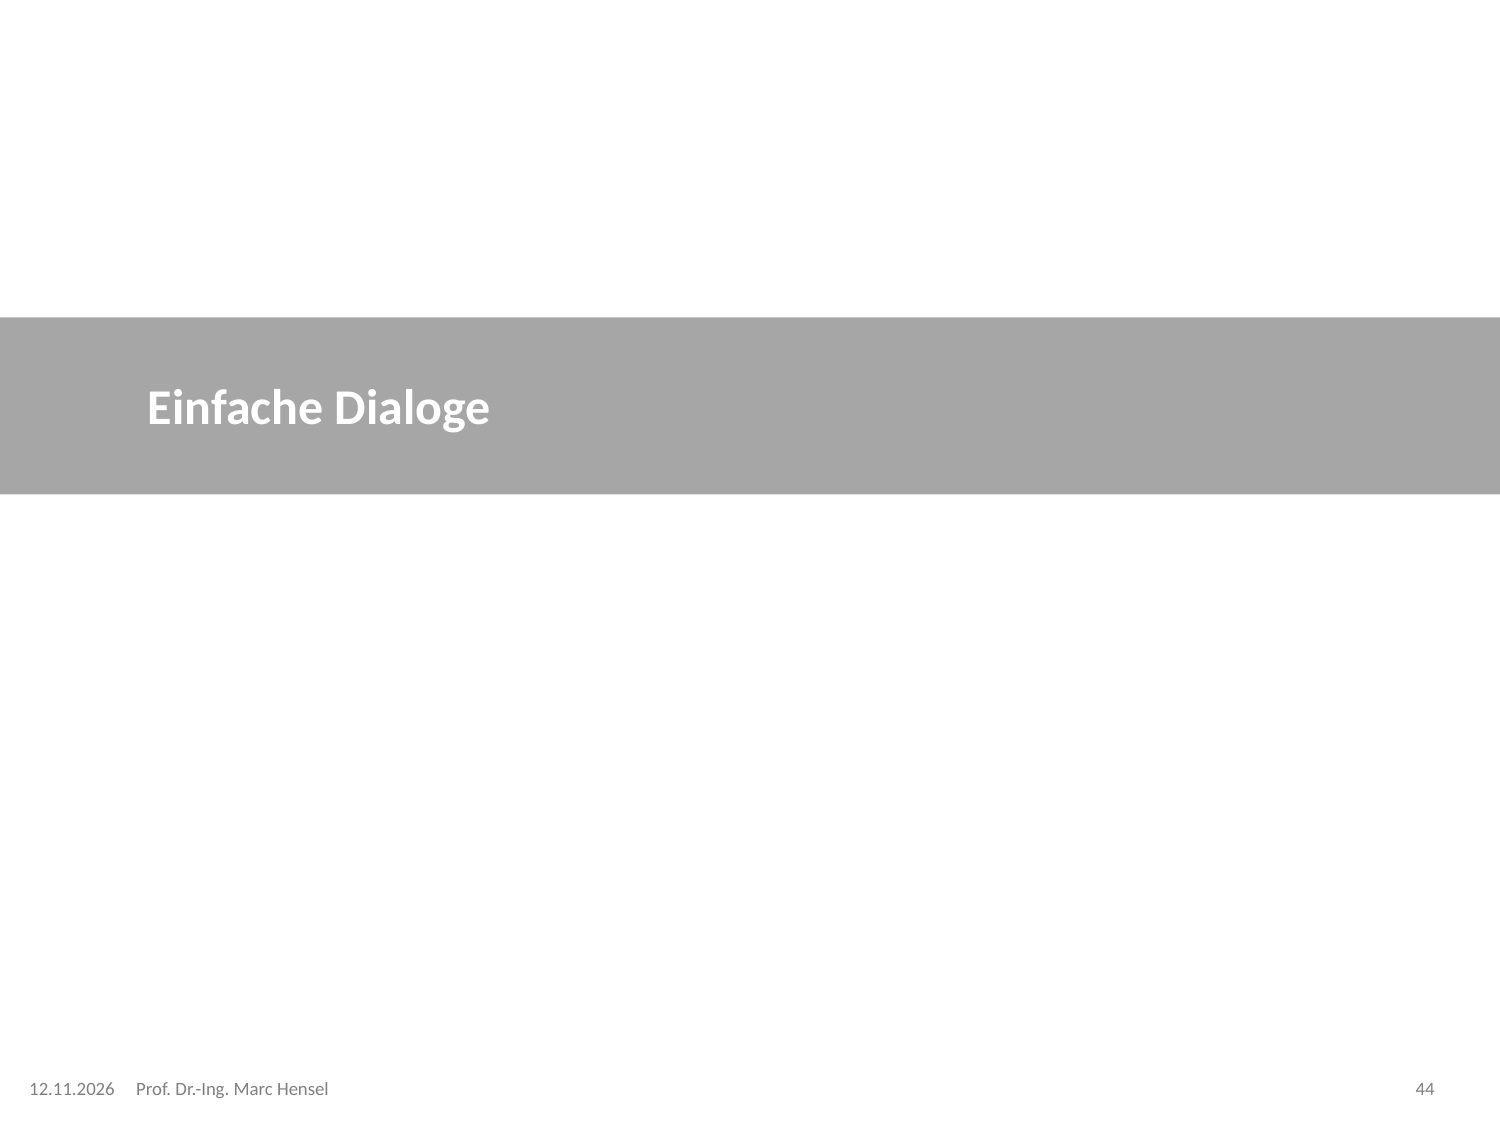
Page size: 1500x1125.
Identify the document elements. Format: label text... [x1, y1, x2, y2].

title Einfache Dialoge [135, 361, 1500, 448]
footer Prof. Dr.-Ing. Marc Hensel [135, 1076, 362, 1100]
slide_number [22, 1076, 135, 1100]
slide_number 44 [1338, 1076, 1435, 1100]
